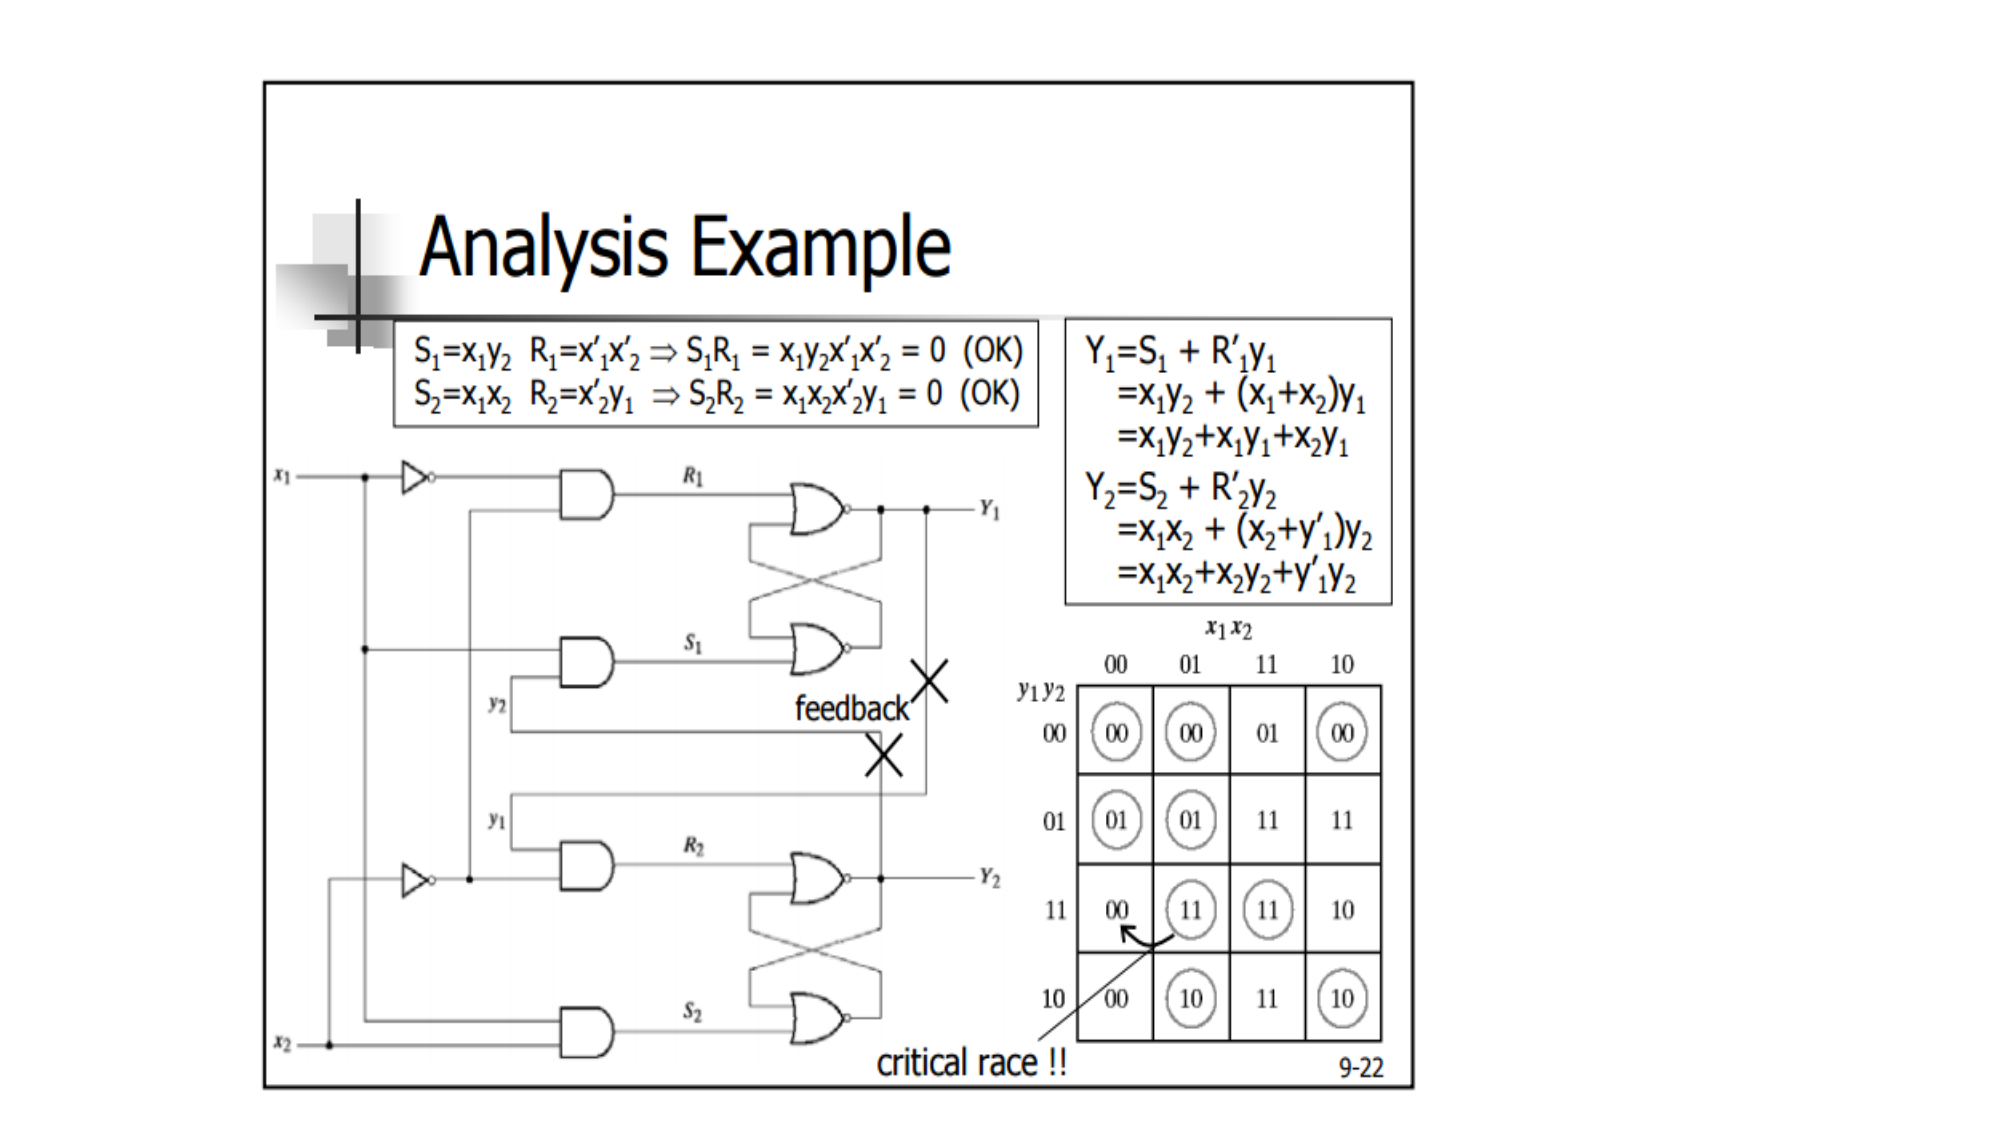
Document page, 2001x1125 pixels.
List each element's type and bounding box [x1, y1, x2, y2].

picture [249, 74, 1426, 1113]
